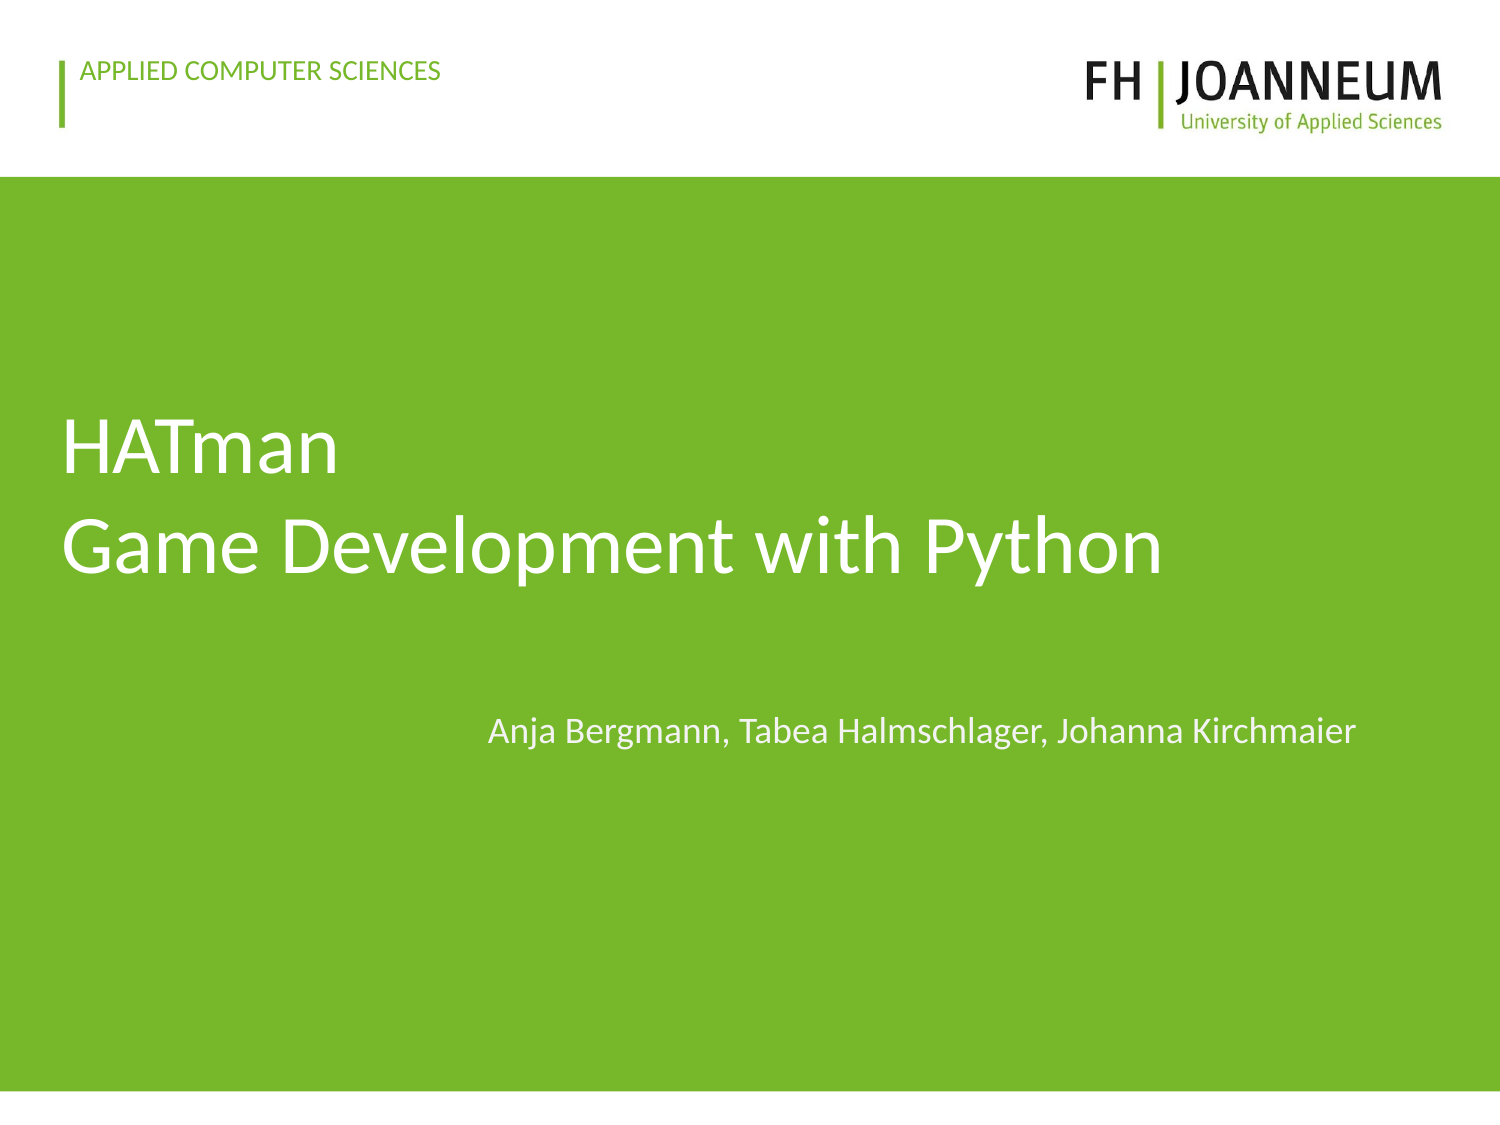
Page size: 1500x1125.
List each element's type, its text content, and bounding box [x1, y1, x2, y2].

text_box HATman Game Development with Python [46, 382, 1319, 600]
text_box Anja Bergmann, Tabea Halmschlager, Johanna Kirchmaier [472, 690, 1389, 769]
picture [0, 1, 1500, 176]
